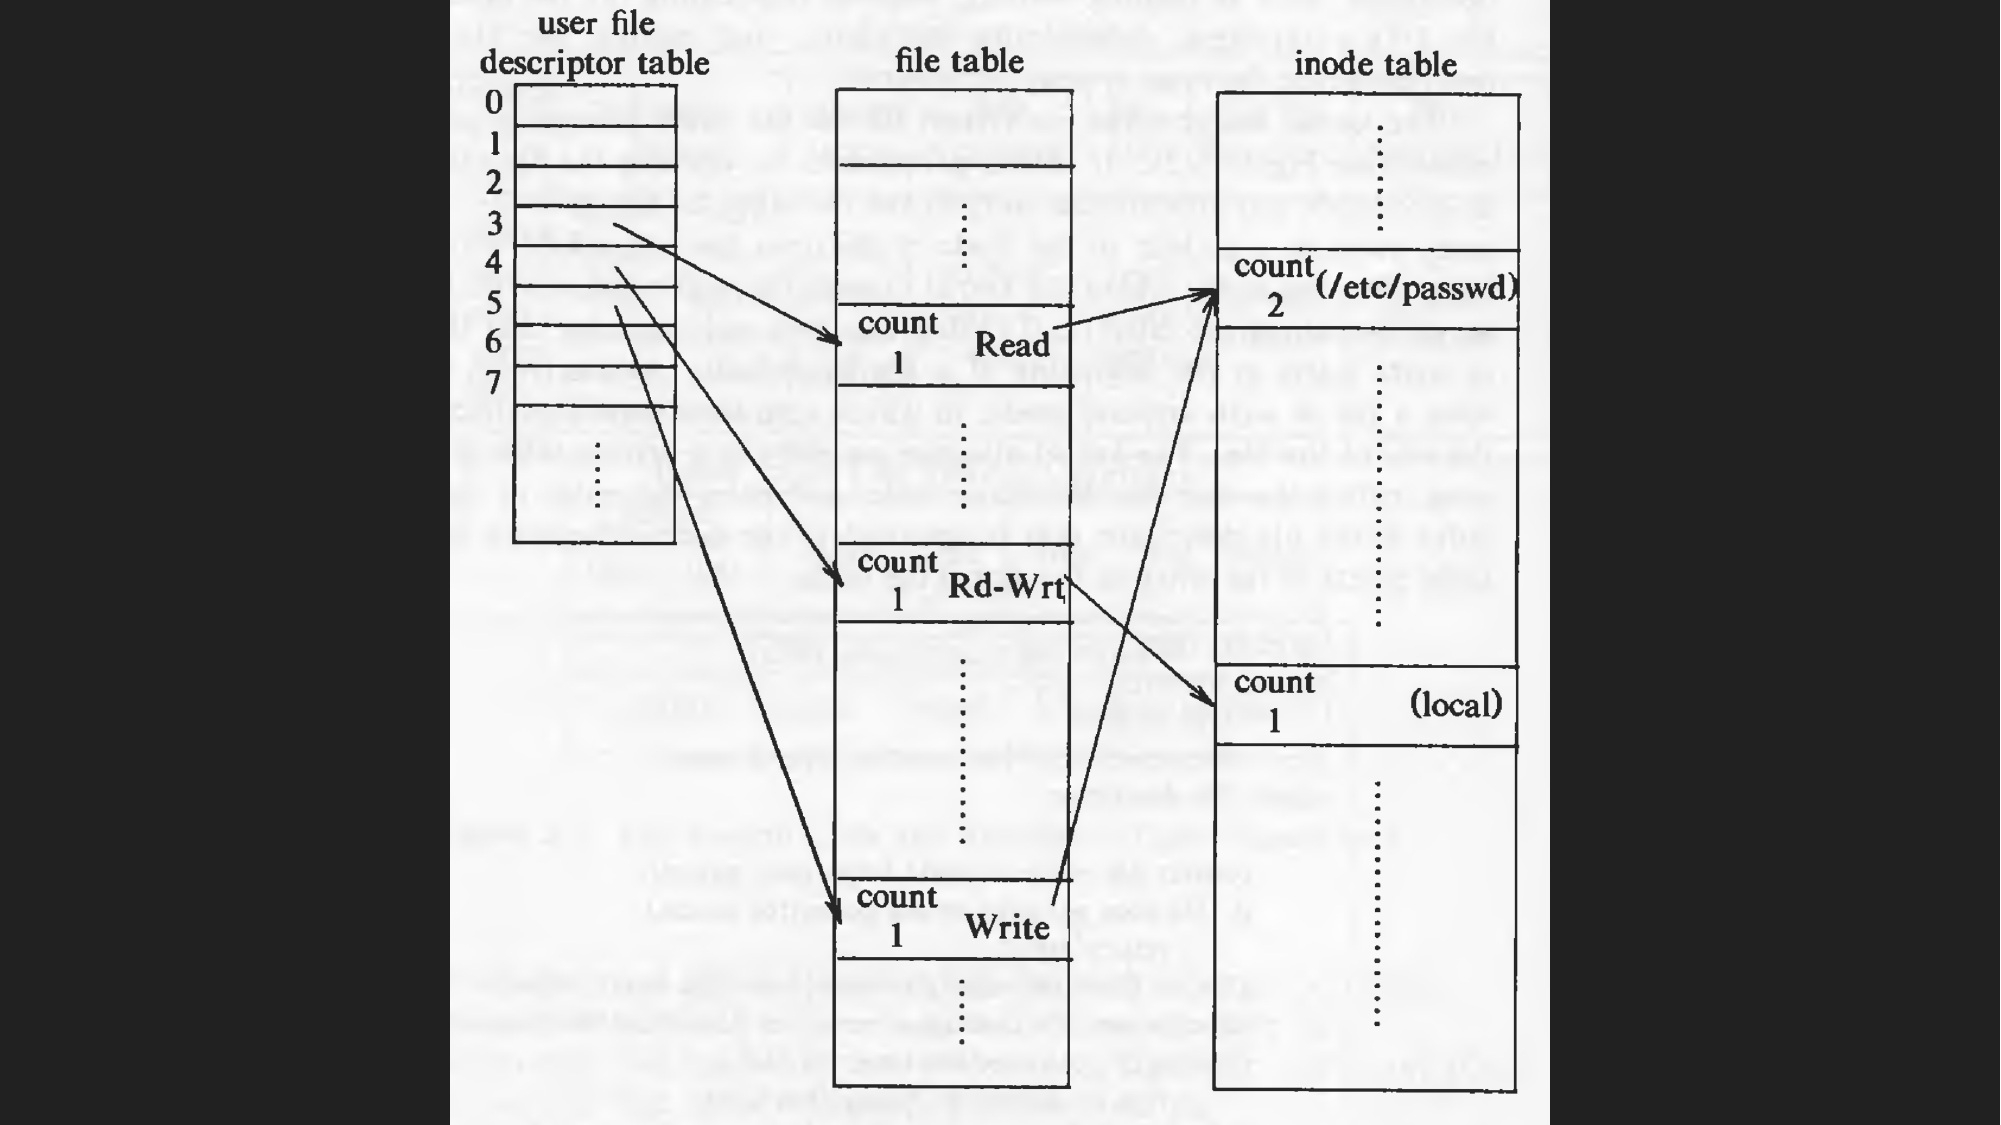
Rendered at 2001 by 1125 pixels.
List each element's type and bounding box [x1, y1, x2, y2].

picture [449, 0, 1551, 1125]
